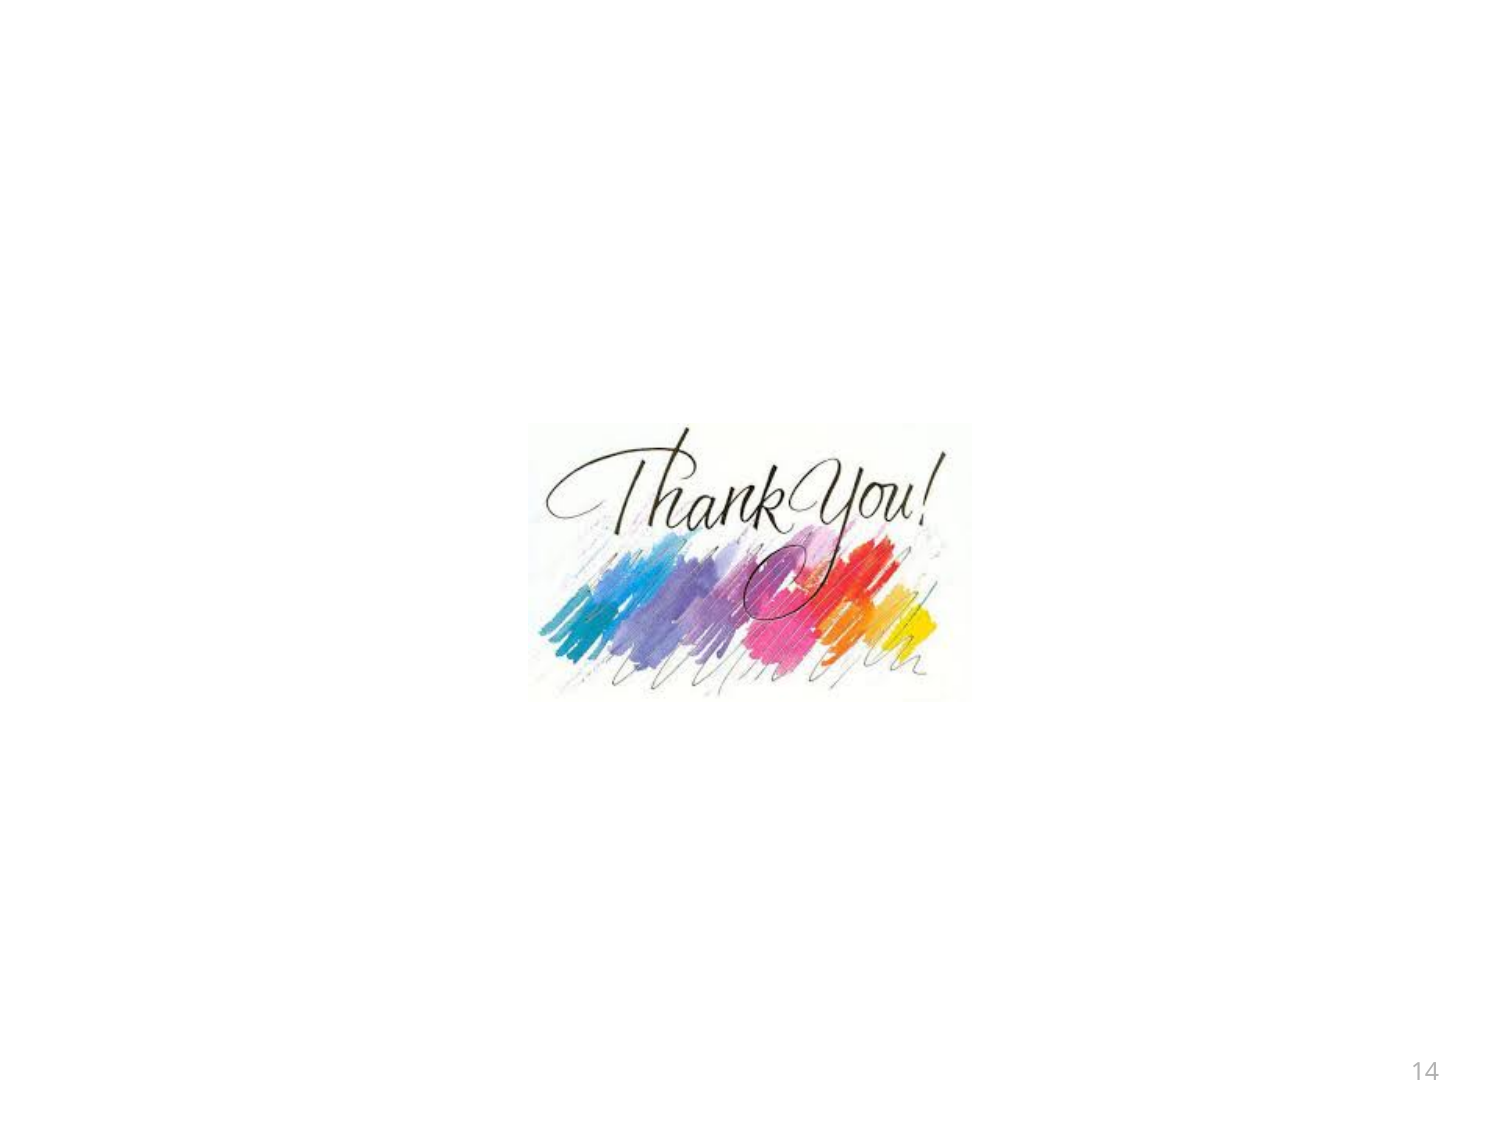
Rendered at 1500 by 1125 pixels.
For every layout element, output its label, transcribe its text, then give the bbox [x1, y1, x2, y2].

slide_number 14 [1104, 1042, 1455, 1103]
picture [528, 423, 972, 702]
